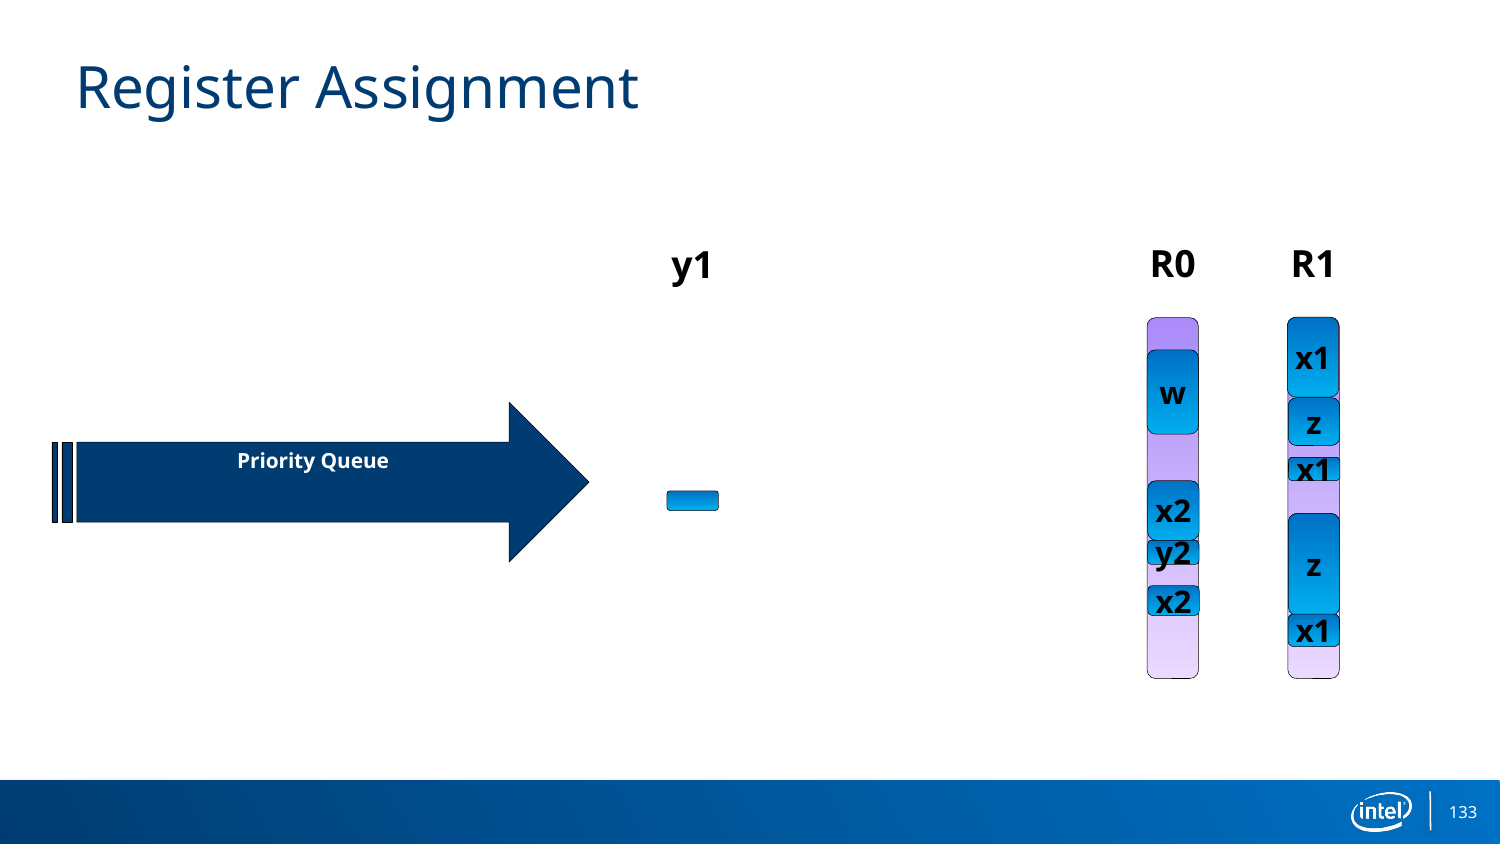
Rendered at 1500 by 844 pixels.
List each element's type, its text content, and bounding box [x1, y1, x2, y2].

text_box R1 [1284, 239, 1344, 285]
title Register Assignment [75, 50, 1425, 160]
text_box [1287, 392, 1340, 679]
text_box y1 [663, 241, 722, 287]
text_box Priority Queue [76, 402, 590, 563]
text_box y2 [1147, 540, 1200, 565]
text_box w [1147, 349, 1199, 435]
text_box z [1288, 397, 1340, 446]
text_box [1147, 317, 1199, 356]
text_box z [1288, 513, 1340, 614]
text_box [1147, 428, 1199, 487]
text_box [1333, 325, 1340, 403]
list [75, 168, 1425, 732]
slide_number 133 [1127, 791, 1478, 837]
text_box x1 [1287, 317, 1339, 398]
text_box x1 [1288, 614, 1340, 647]
text_box x1 [1288, 457, 1340, 481]
text_box [1147, 612, 1199, 679]
text_box x2 [1147, 585, 1200, 616]
text_box [1147, 562, 1199, 589]
text_box R0 [1143, 239, 1203, 285]
text_box x2 [1147, 480, 1200, 540]
text_box [666, 490, 719, 511]
text_box Priority Queue [61, 442, 72, 523]
text_box Priority Queue [51, 442, 57, 523]
